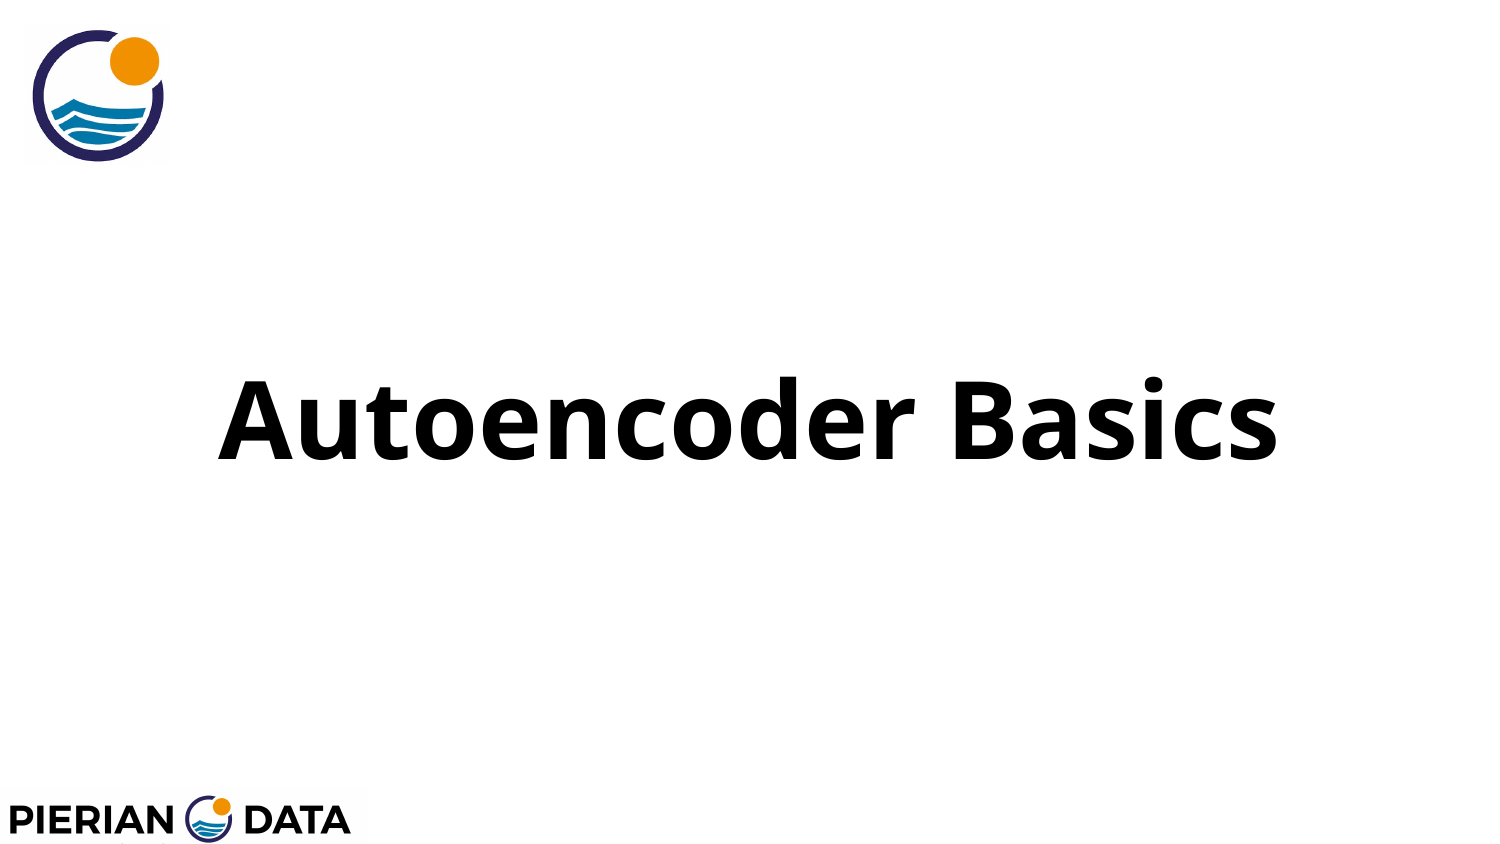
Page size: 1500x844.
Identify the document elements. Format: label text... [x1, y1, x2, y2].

picture [0, 787, 368, 844]
title Autoencoder Basics [51, 253, 1449, 496]
picture [24, 24, 172, 167]
